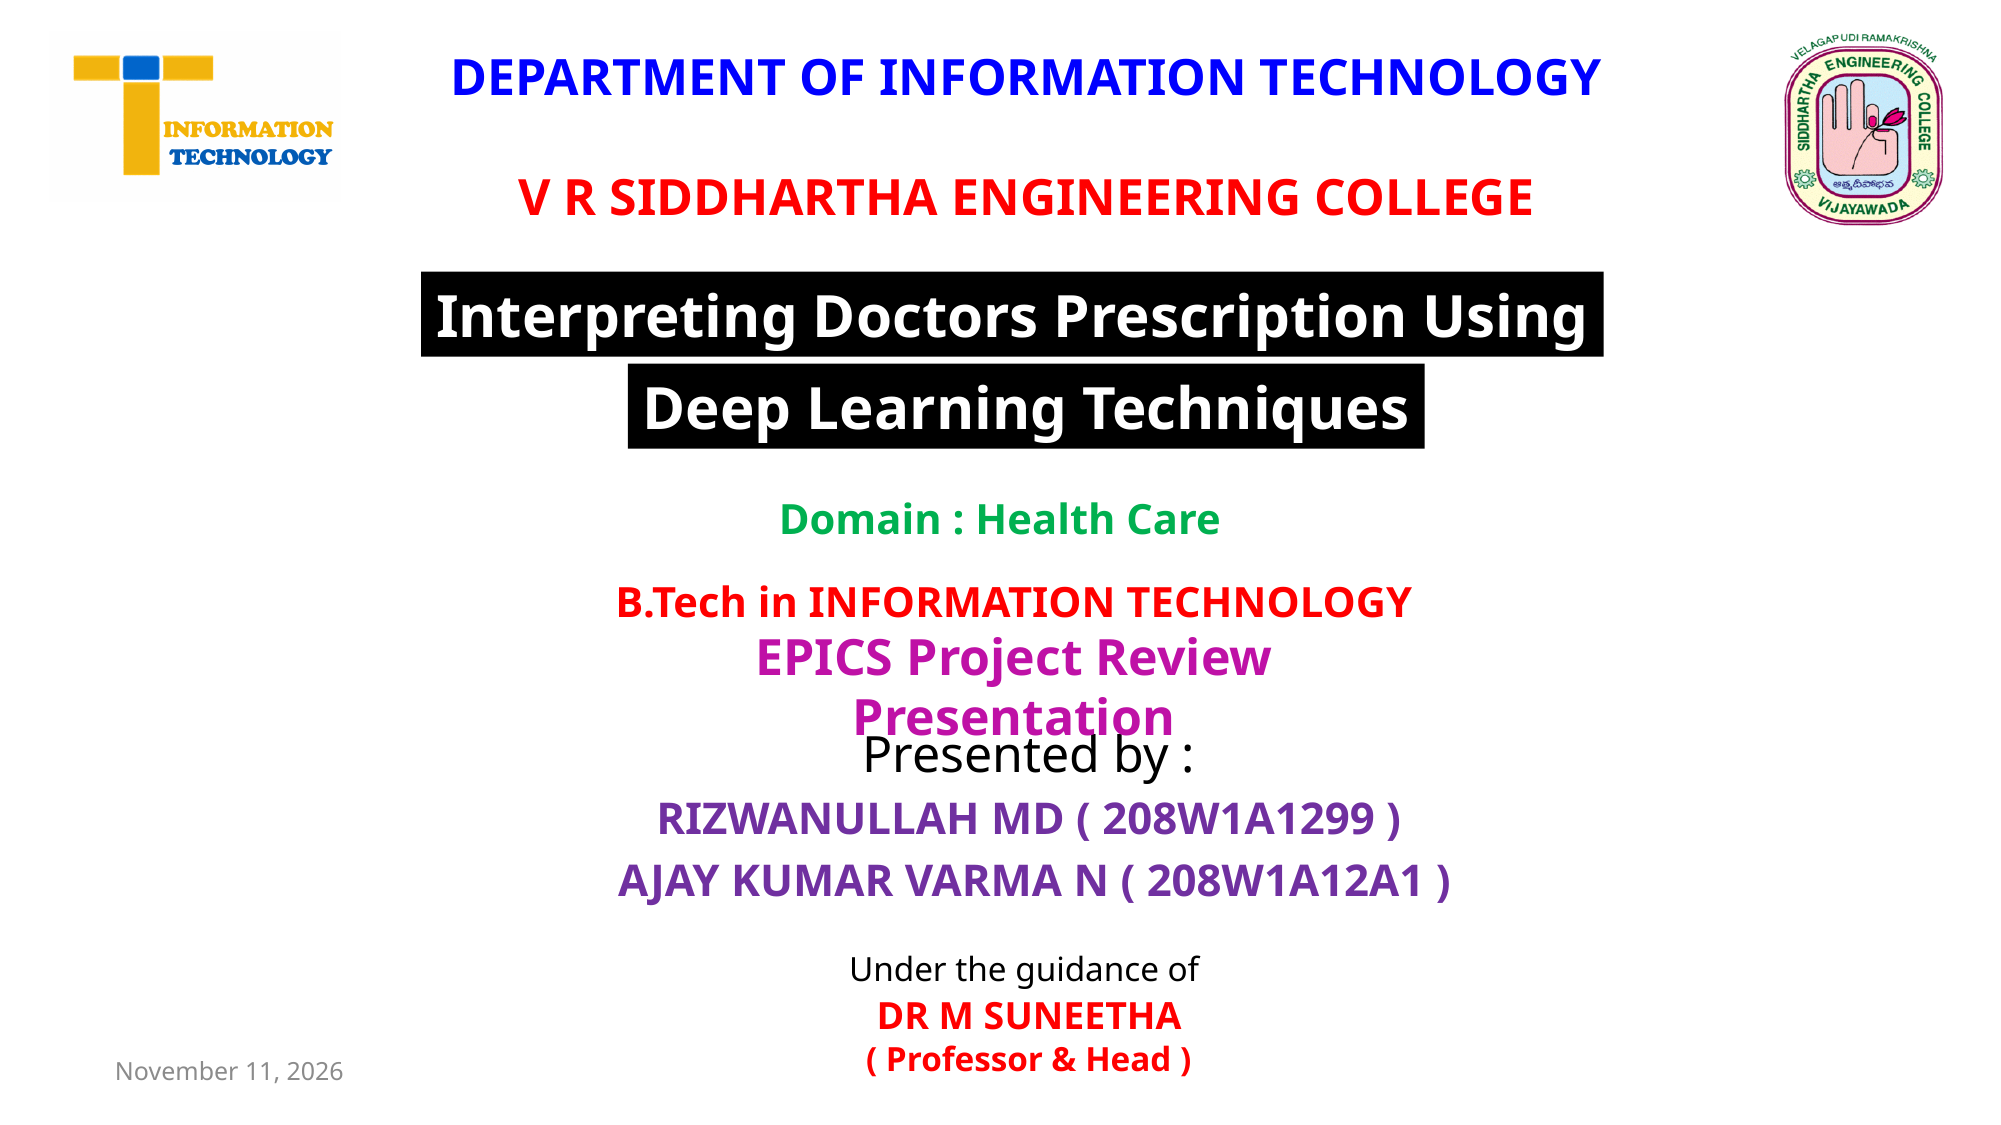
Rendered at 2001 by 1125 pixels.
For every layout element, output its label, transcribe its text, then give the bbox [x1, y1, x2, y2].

text_box B.Tech in INFORMATION TECHNOLOGY EPICS Project Review Presentation [582, 568, 1446, 754]
text_box Under the guidance of DR M SUNEETHA ( Professor & Head ) [653, 940, 1404, 1086]
picture [1774, 27, 1951, 232]
text_box Domain : Health Care [582, 485, 1418, 551]
subtitle Presented by : RIZWANULLAH MD ( 208W1A1299 ) AJAY KUMAR VARMA N ( 208W1A12A1 ) [386, 714, 1672, 936]
picture [49, 31, 341, 202]
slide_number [99, 1042, 567, 1103]
text_box DEPARTMENT OF INFORMATION TECHNOLOGY V R SIDDHARTHA ENGINEERING COLLEGE [356, 43, 1697, 228]
text_box Deep Learning Techniques [627, 363, 1425, 449]
text_box Interpreting Doctors Prescription Using [421, 271, 1604, 357]
